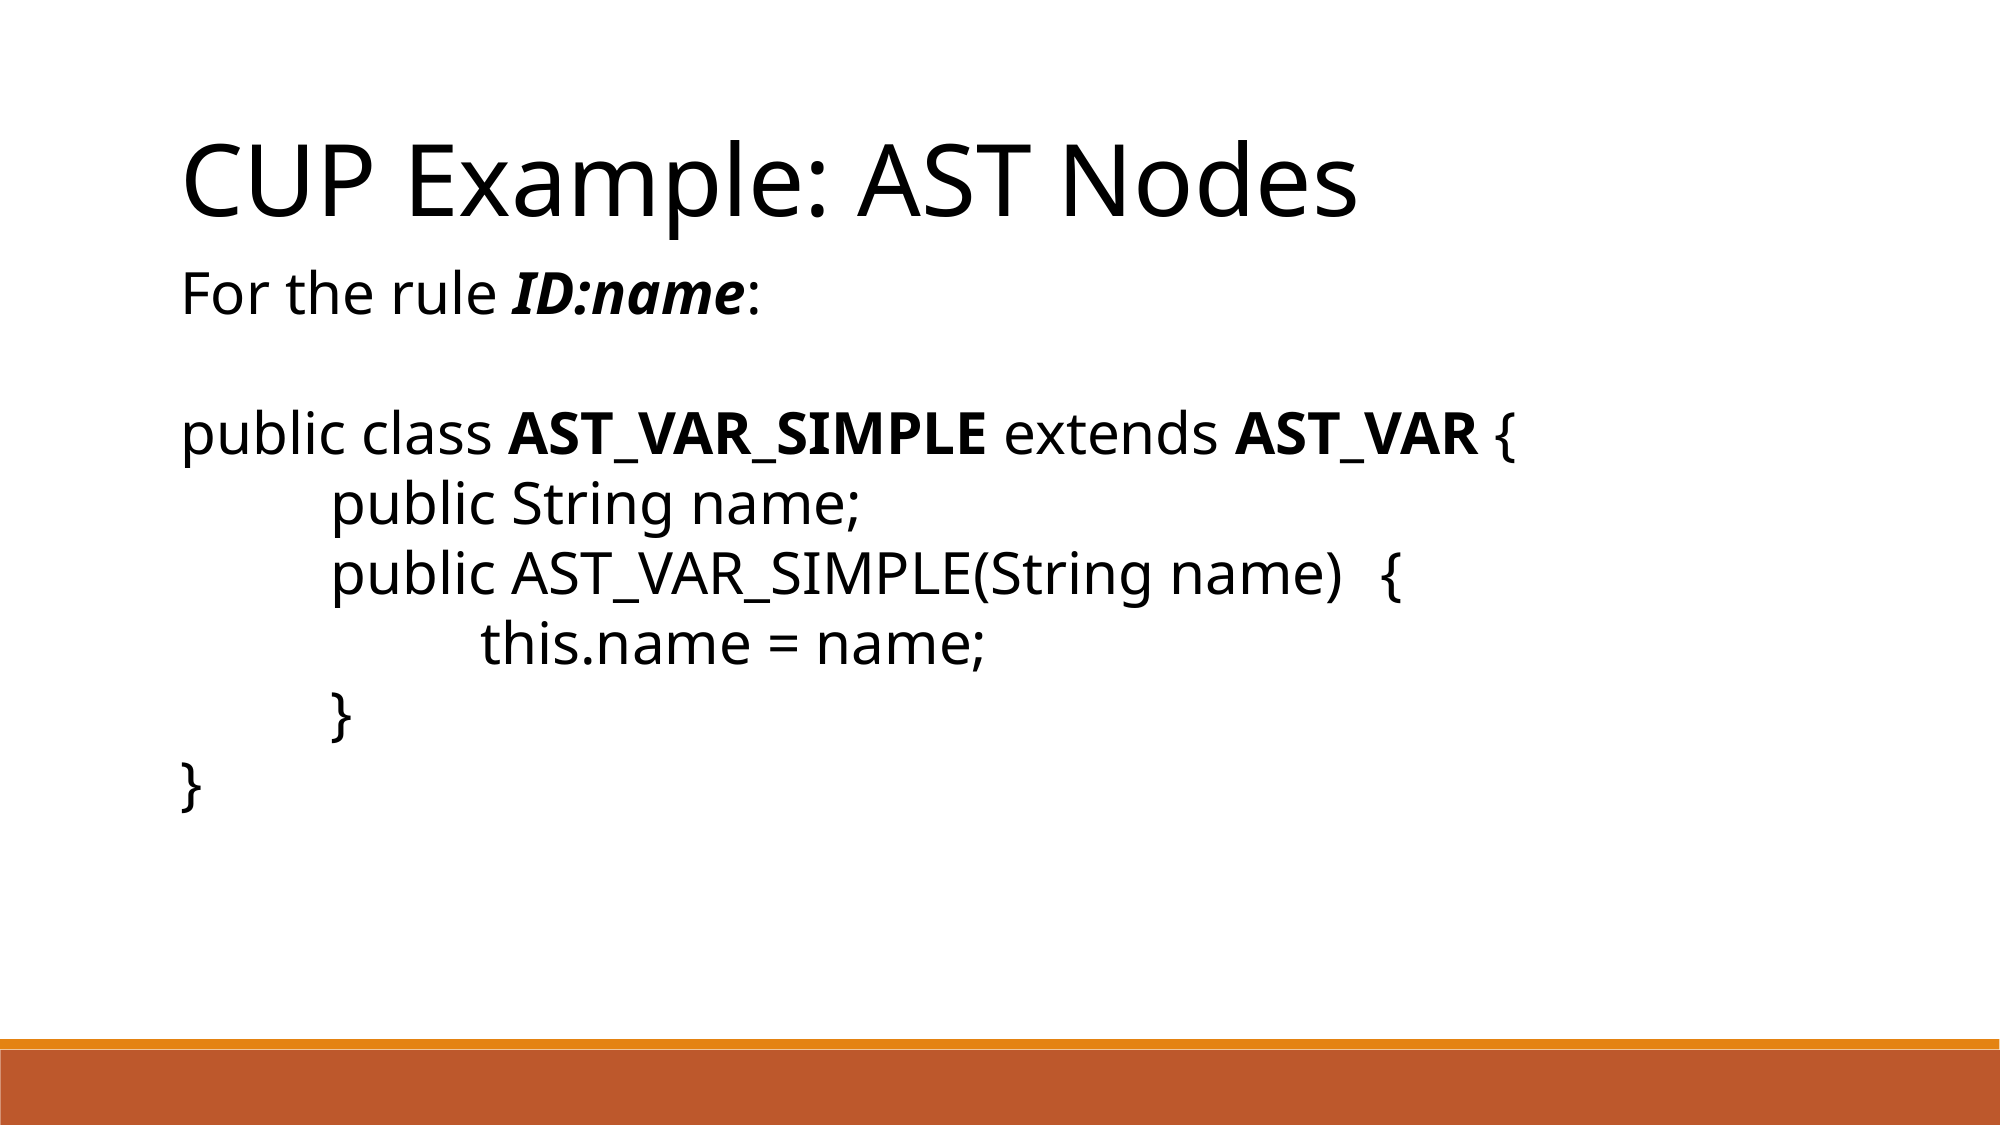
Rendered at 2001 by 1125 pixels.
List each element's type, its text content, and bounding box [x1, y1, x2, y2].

text_box For the rule ID:name: public class AST_VAR_SIMPLE extends AST_VAR { public String name; public AST_VAR_SIMPLE(String name) { this.name = name; } } [165, 249, 1829, 824]
text_box CUP Example: AST Nodes [165, 109, 1829, 245]
